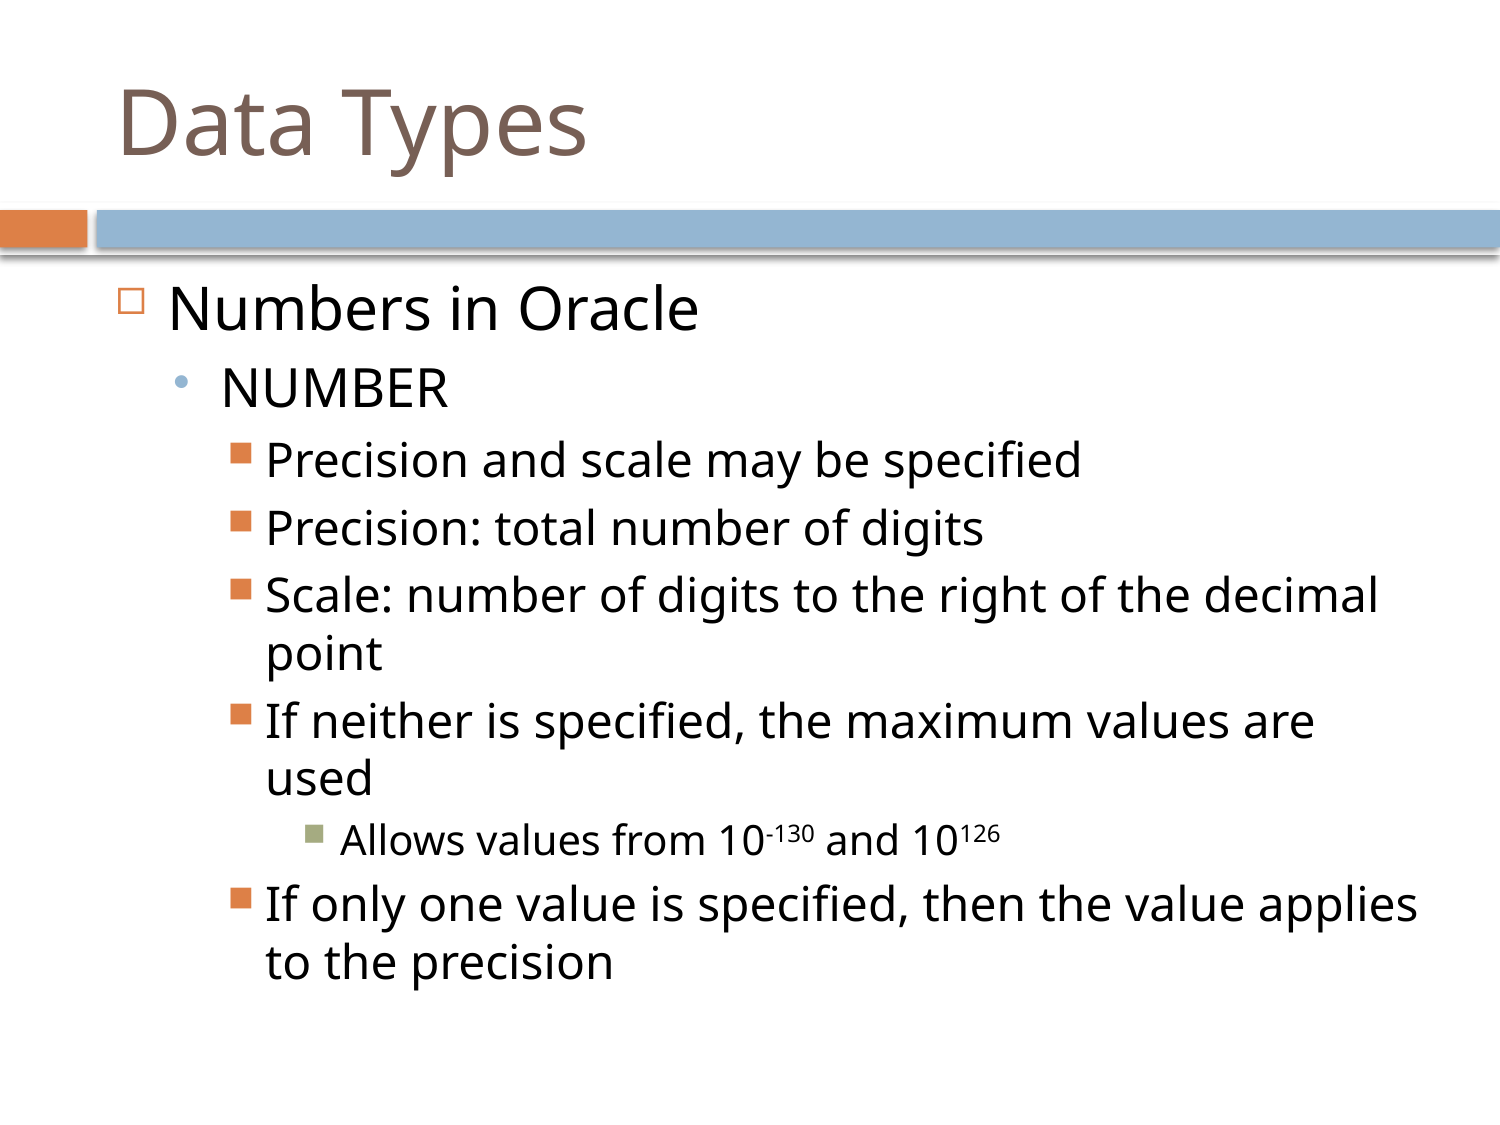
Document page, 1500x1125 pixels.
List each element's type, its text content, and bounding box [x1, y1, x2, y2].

title Data Types [100, 37, 1438, 200]
list Numbers in Oracle NUMBER Precision and scale may be specified Precision: total number of digits Scale: number of digits to the right of the decimal point If neither is specified, the maximum values are used Allows values from 10-130 and 10126 If only one value is specified, then the value applies to the precision [100, 262, 1438, 1000]
